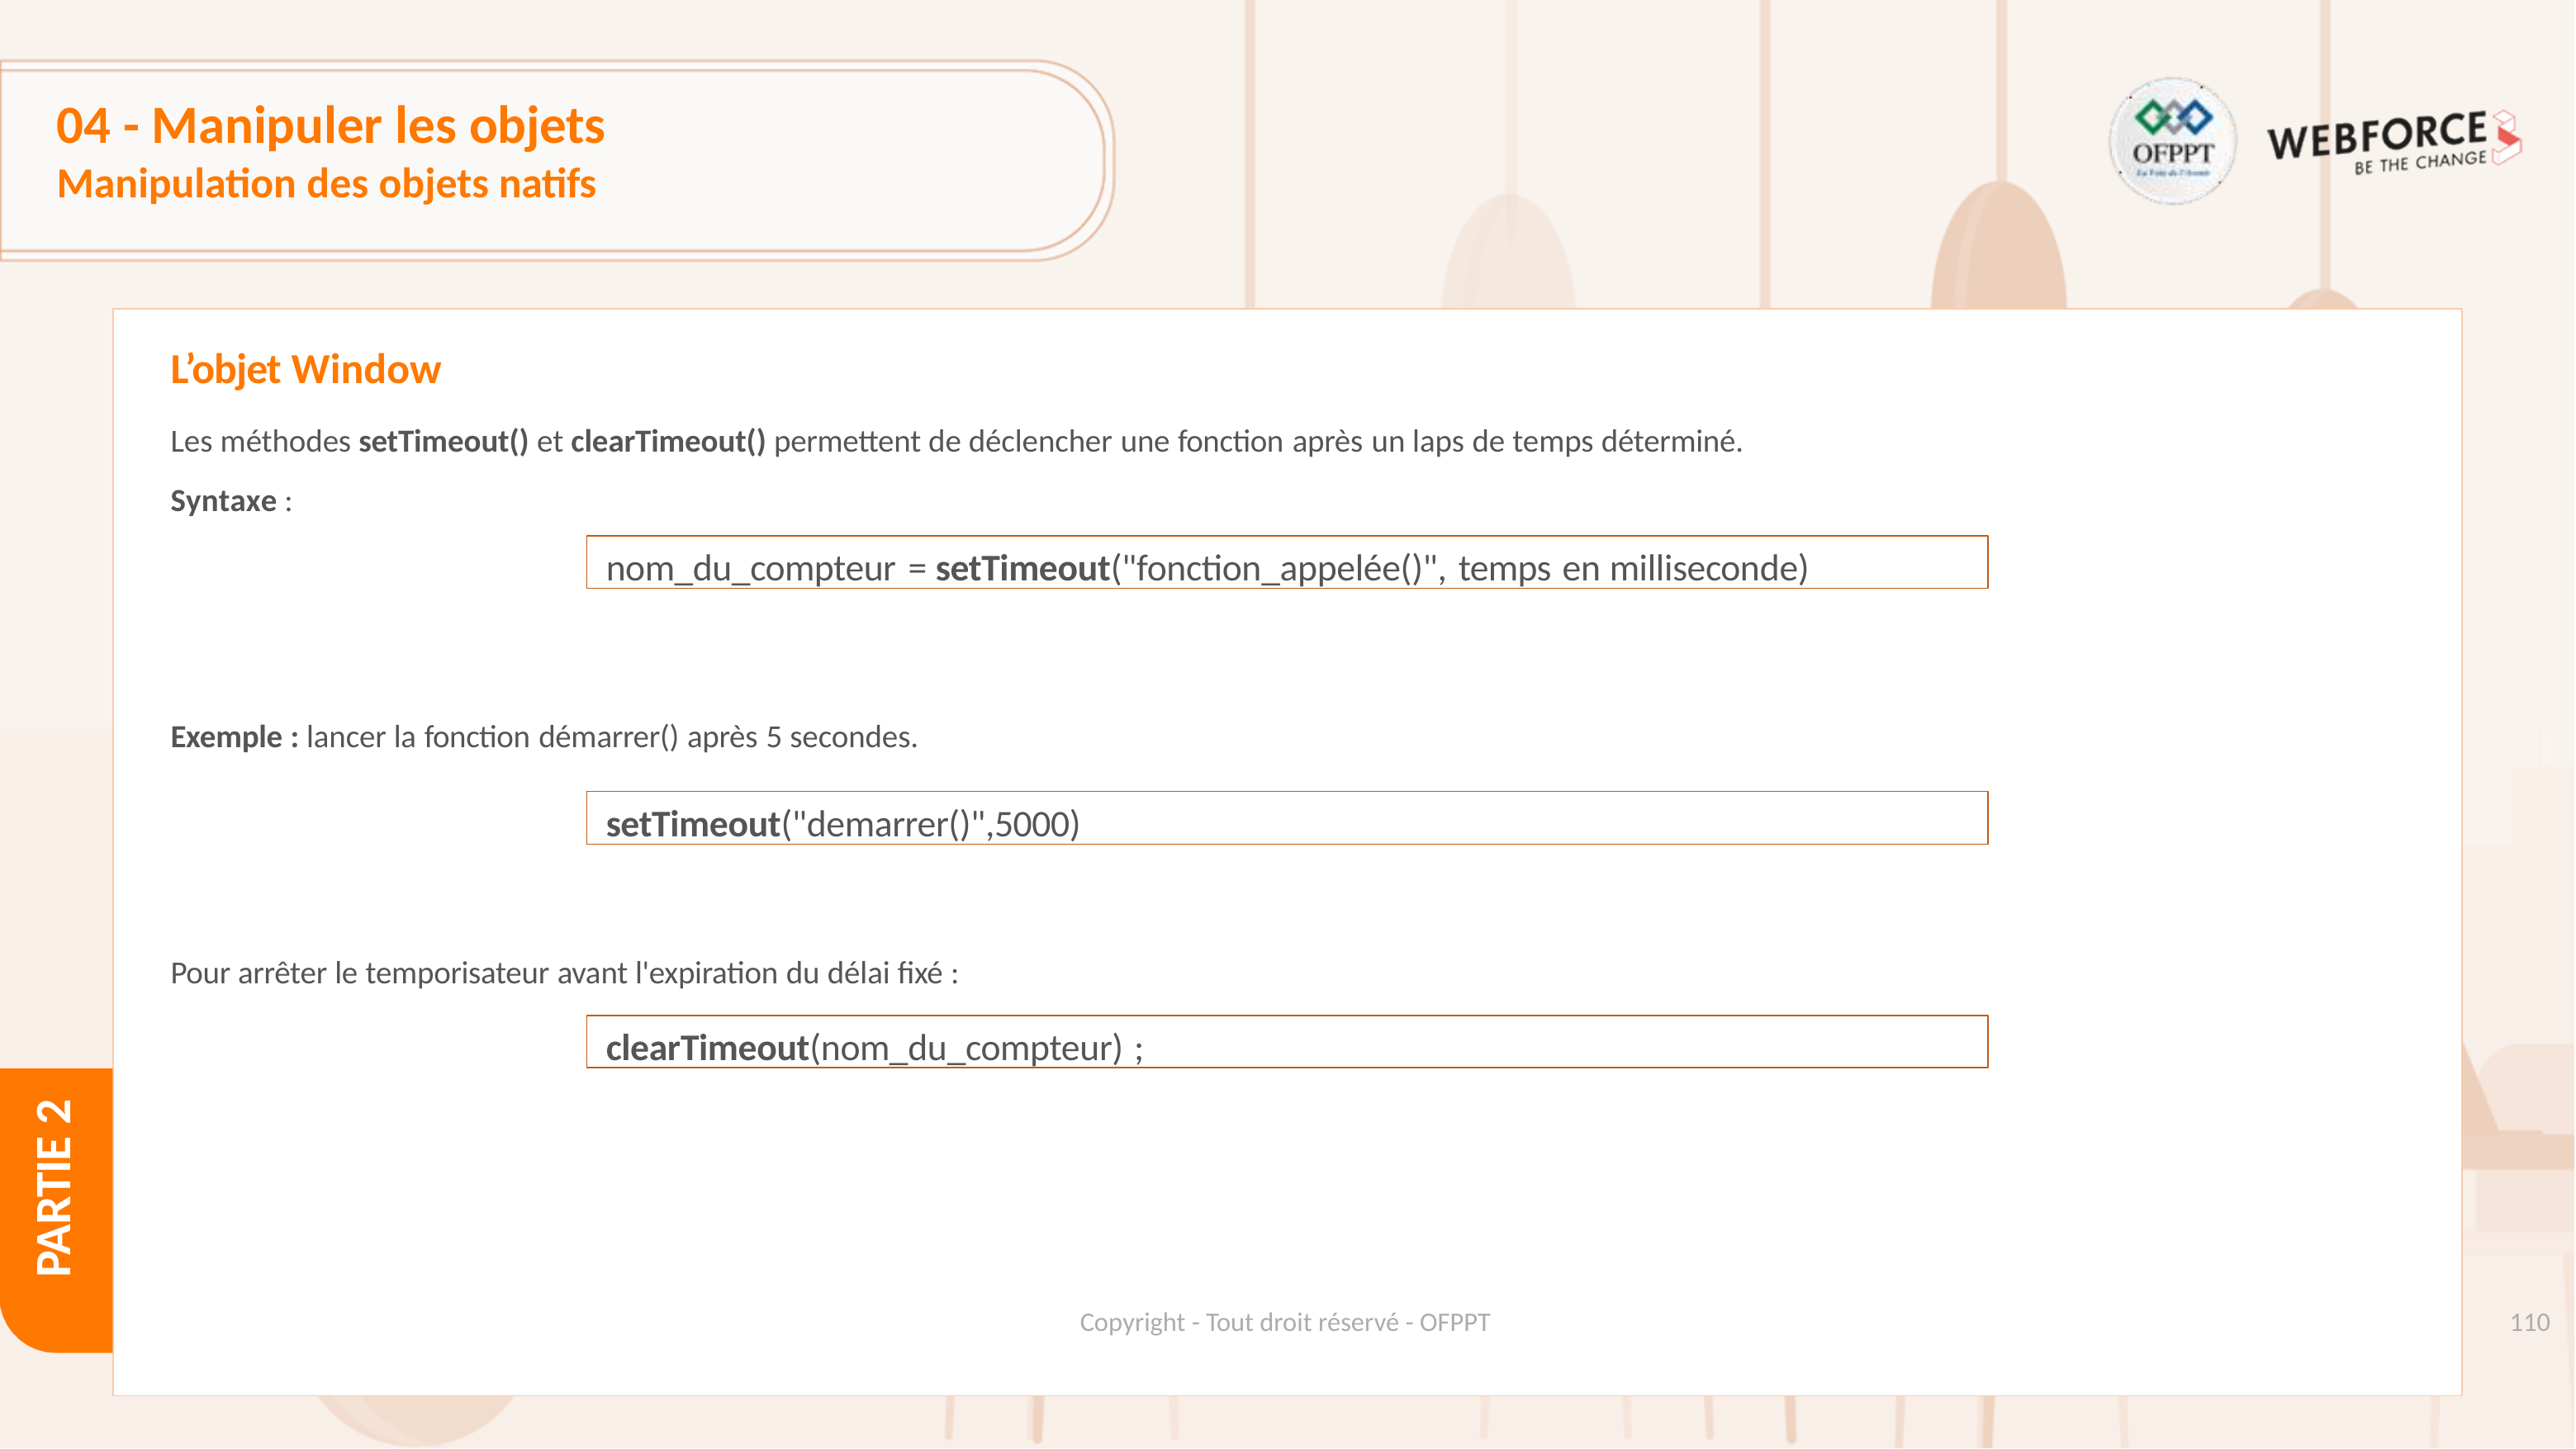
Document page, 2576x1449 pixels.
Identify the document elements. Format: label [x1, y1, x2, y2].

picture [0, 0, 2575, 1448]
text_box [0, 307, 2464, 1398]
